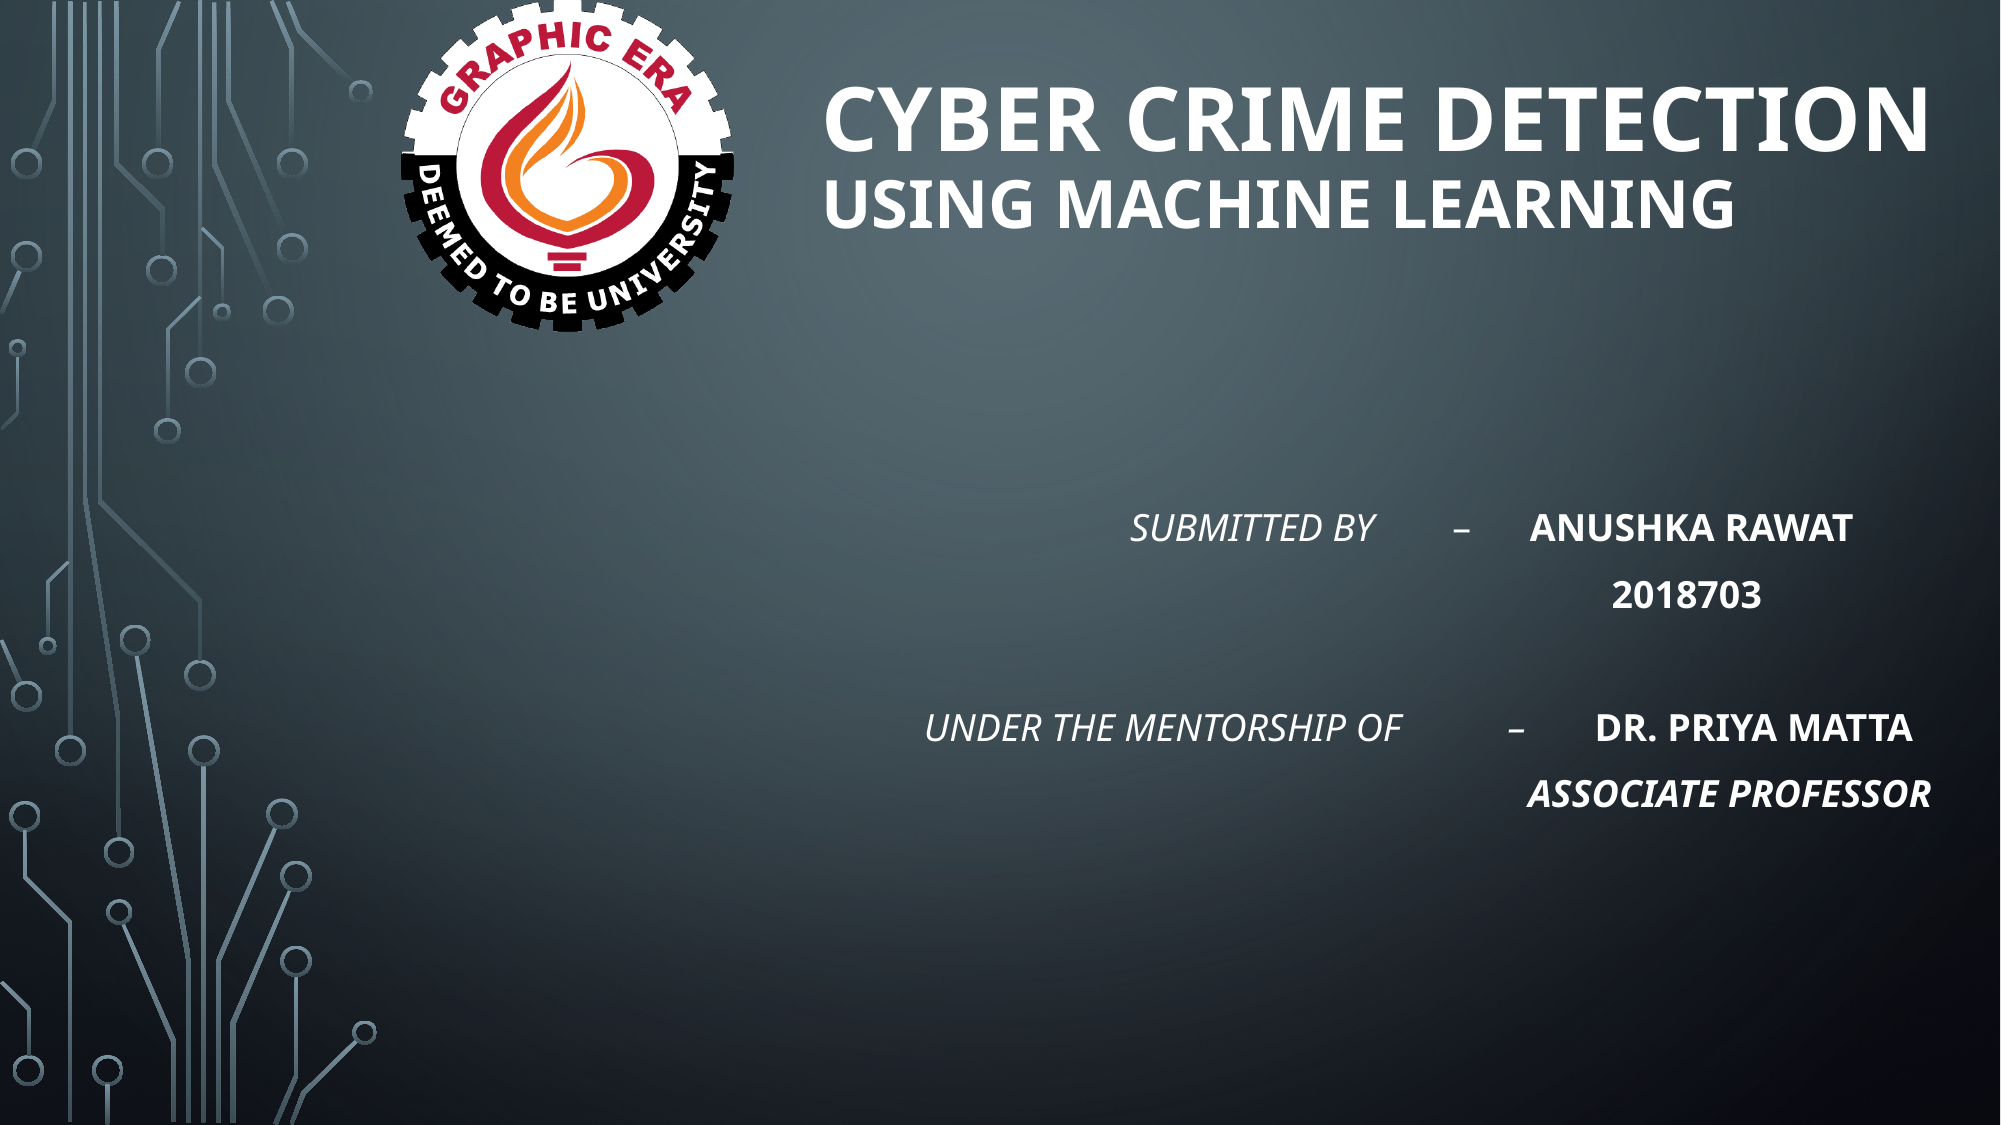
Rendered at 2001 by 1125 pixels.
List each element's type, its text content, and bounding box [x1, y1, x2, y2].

picture [401, 0, 734, 332]
title Cyber crime detection using machine learning [806, 0, 1987, 251]
subtitle SUBMITTED BY – ANUSHKA RAWAT 2018703 Under the mentorship of – Dr. Priya matta Associate professor [908, 487, 2000, 956]
